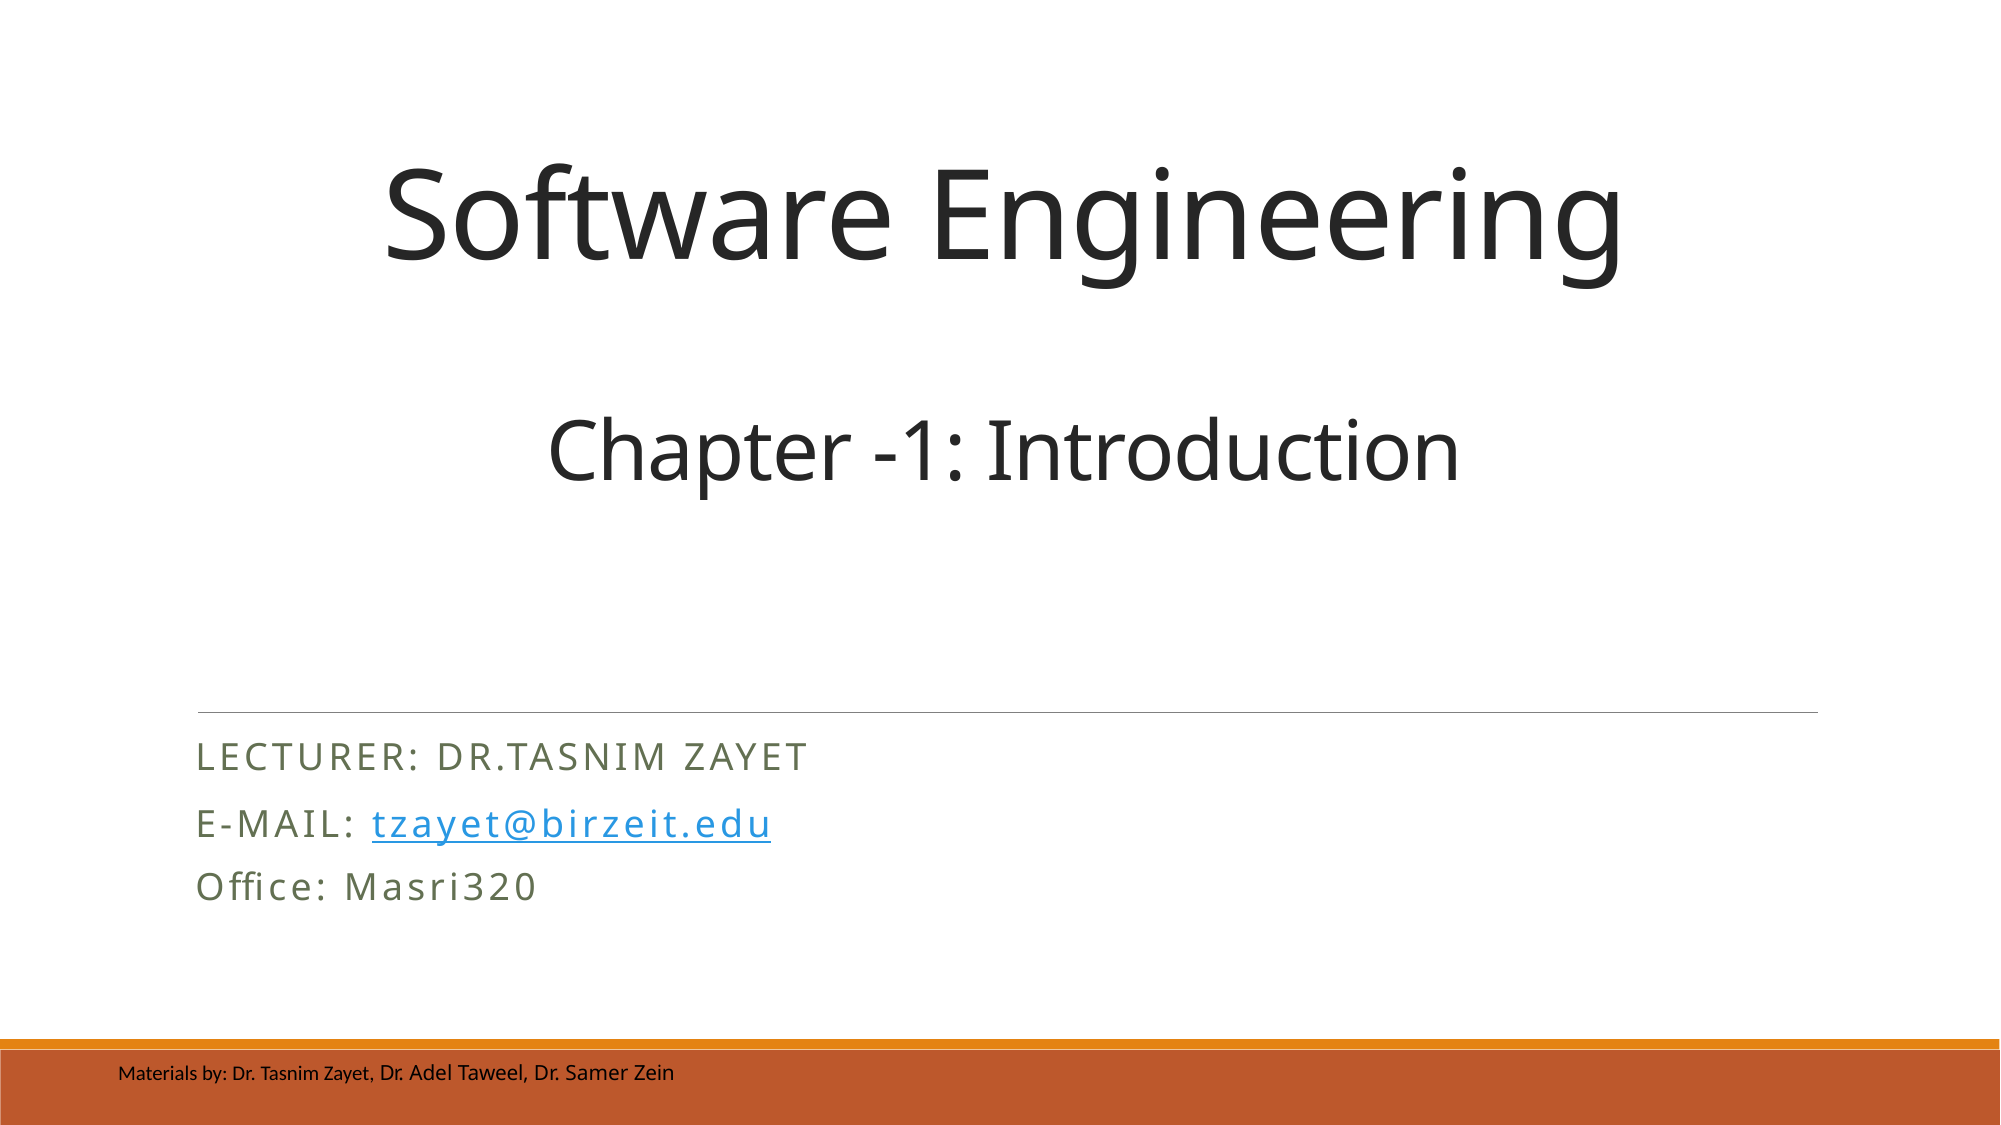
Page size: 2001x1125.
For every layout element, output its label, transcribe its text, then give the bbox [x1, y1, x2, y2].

text_box Materials by: Dr. Tasnim Zayet, Dr. Adel Taweel, Dr. Samer Zein [26, 1052, 1987, 1093]
title Software Engineering Chapter -1: Introduction [180, 124, 1830, 506]
subtitle Lecturer: Dr.Tasnim Zayet E-mail: tzayet@birzeit.edu Office: Masri320 [180, 730, 1831, 919]
